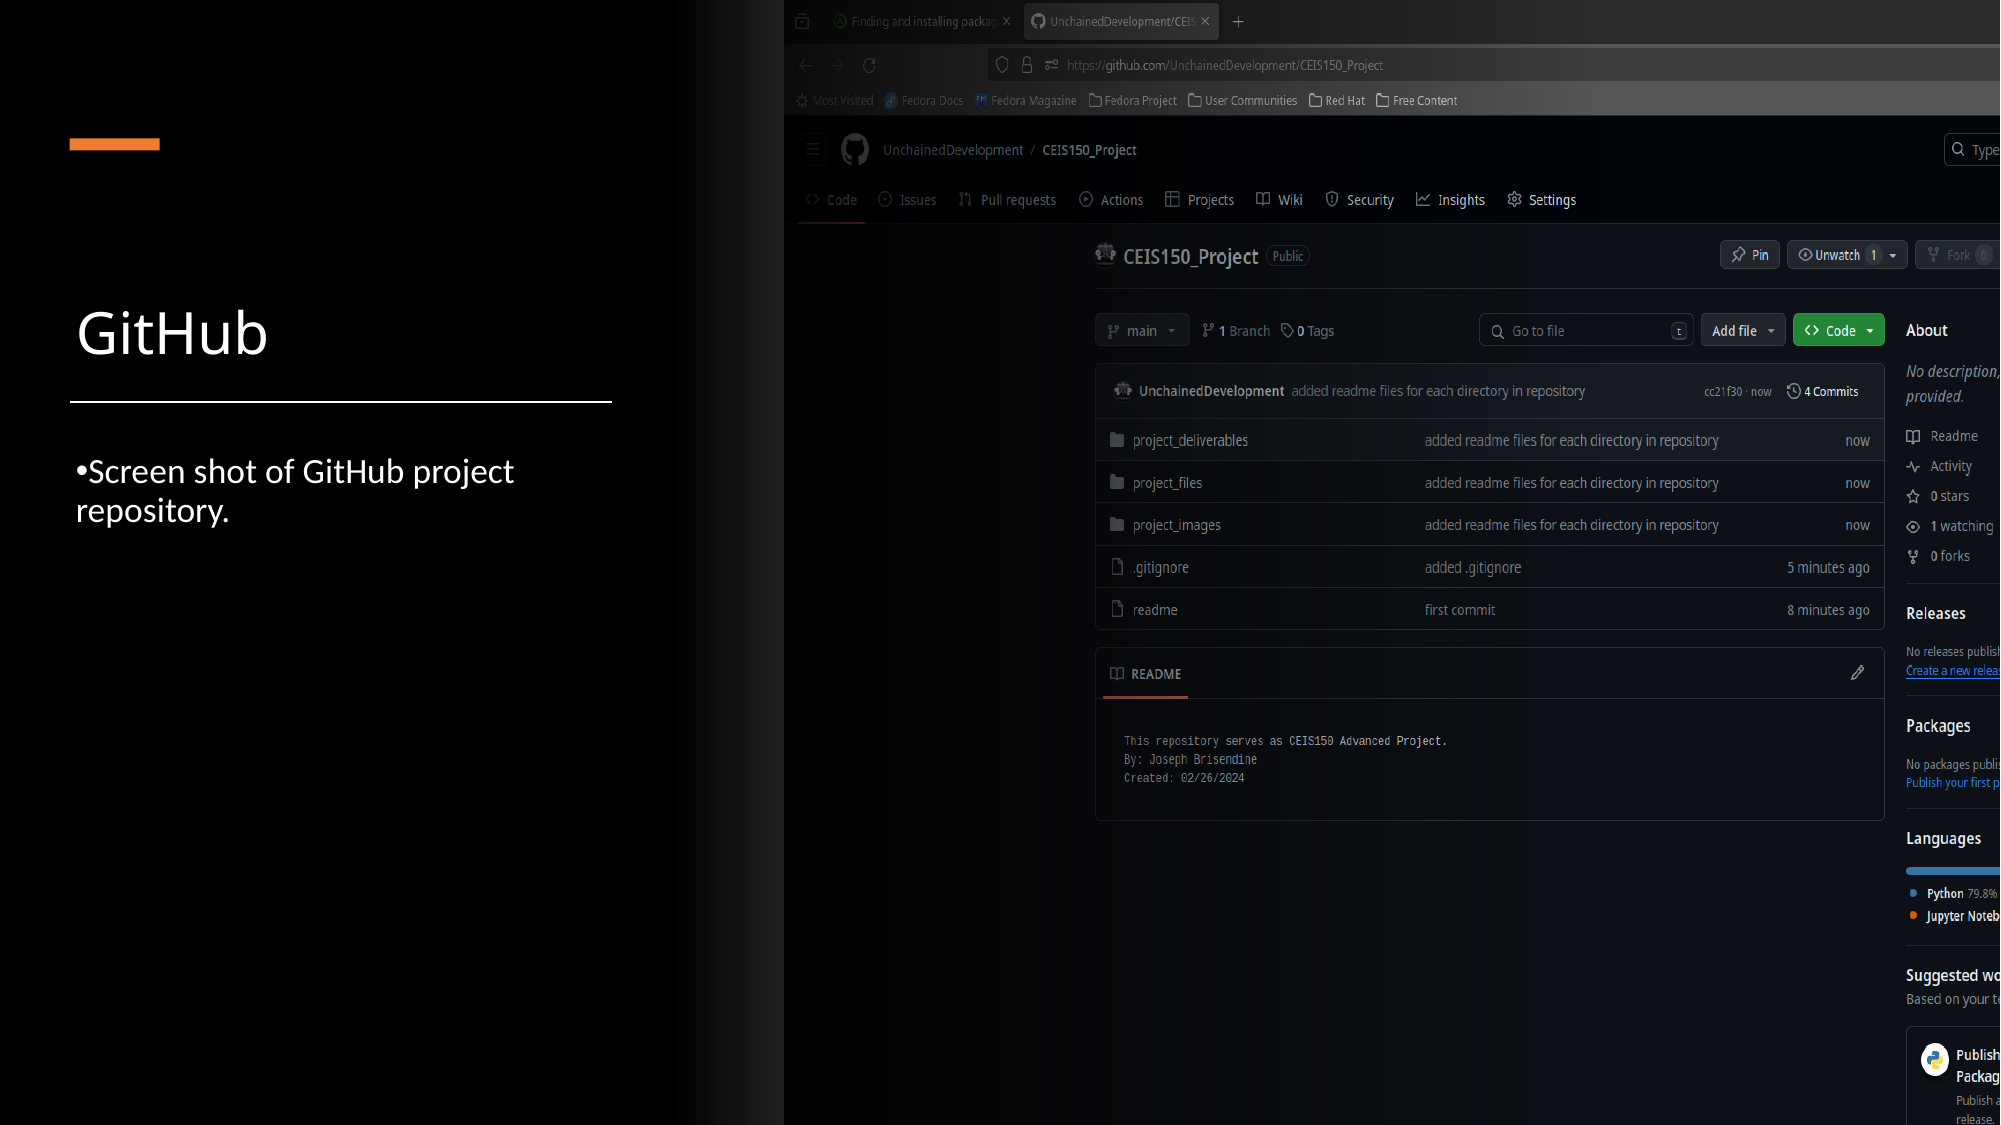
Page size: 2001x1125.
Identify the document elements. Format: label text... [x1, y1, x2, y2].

text_box [0, 0, 783, 1125]
title GitHub [60, 190, 625, 375]
picture [783, 0, 2000, 1125]
list Screen shot of GitHub project repository. [60, 445, 625, 972]
text_box [69, 137, 161, 151]
